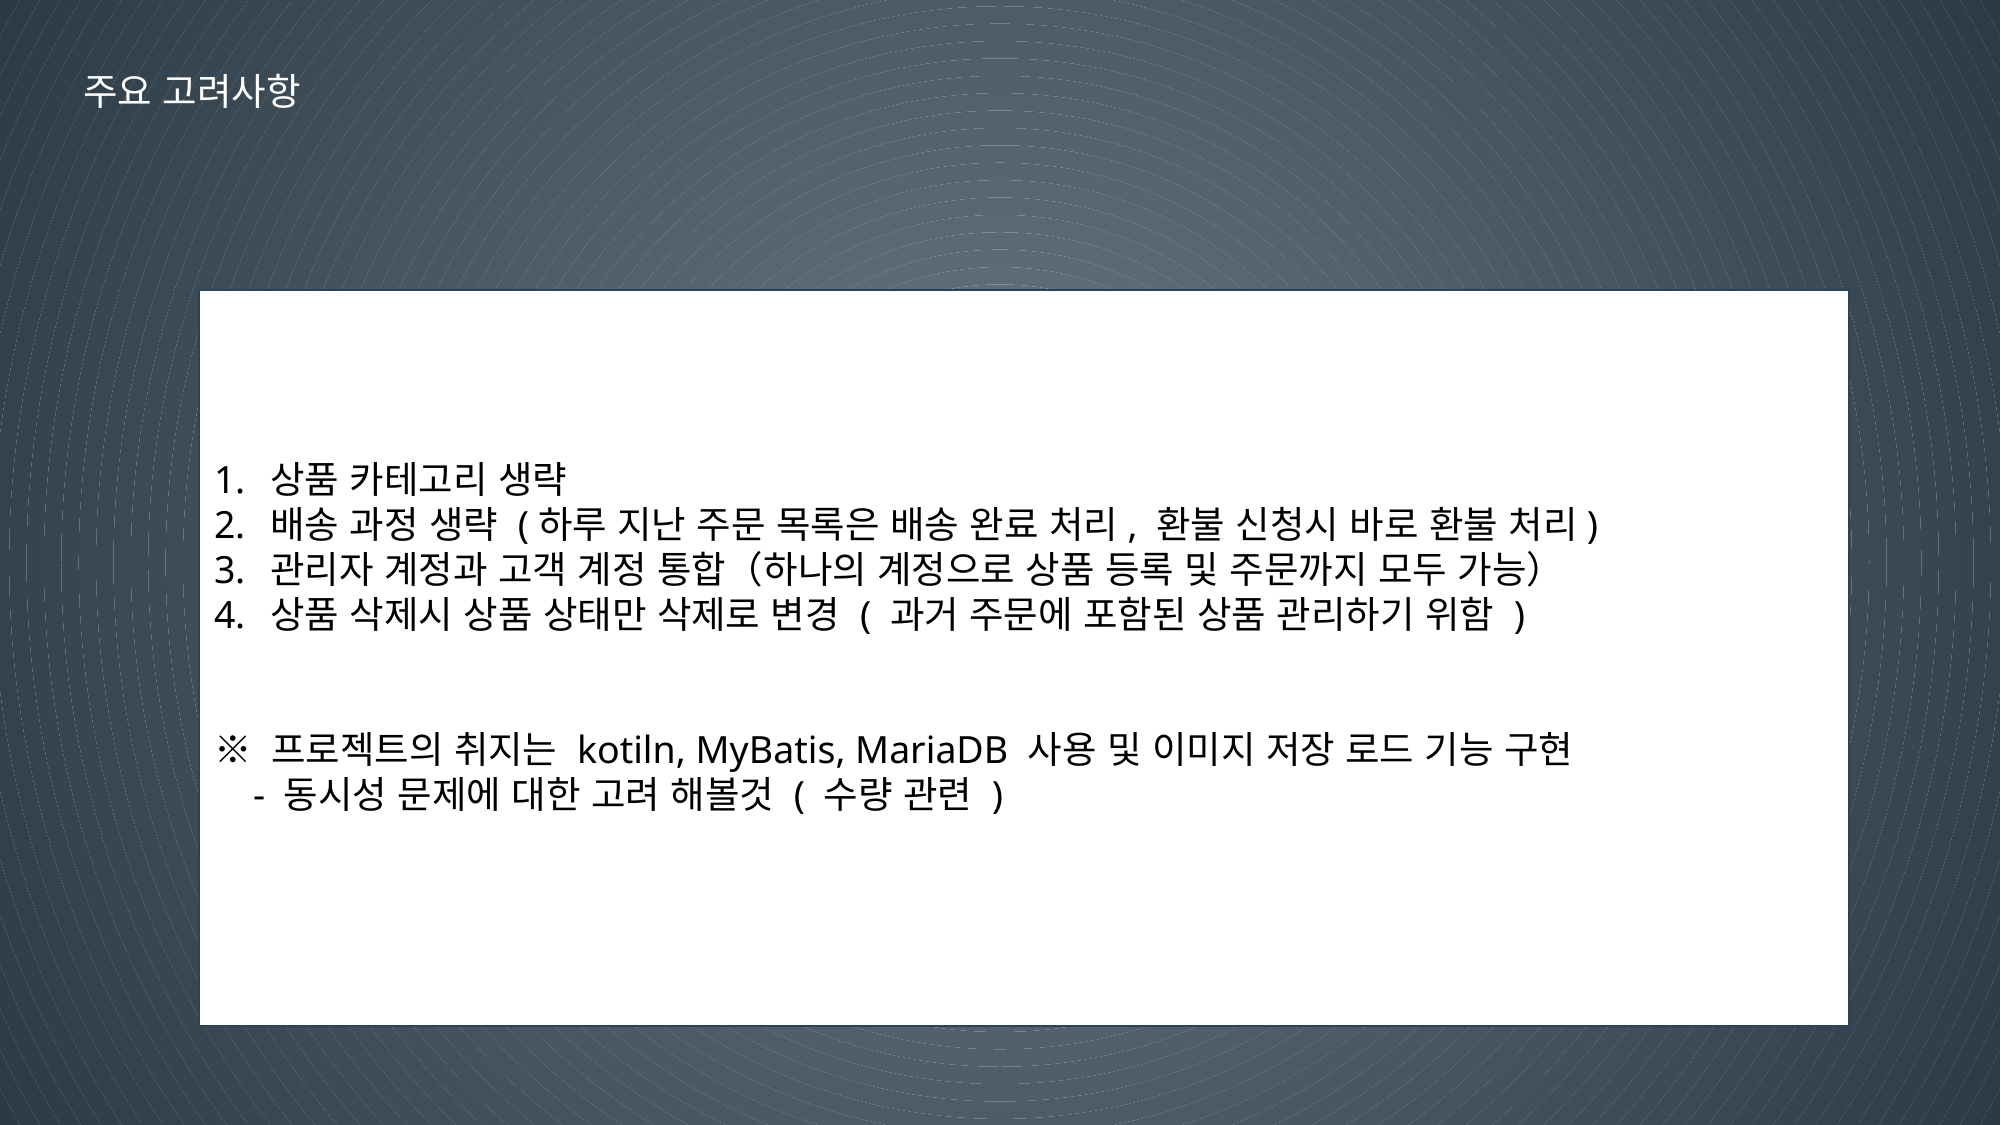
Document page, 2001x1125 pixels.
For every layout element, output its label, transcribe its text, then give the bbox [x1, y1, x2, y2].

text_box 상품 카테고리 생략 배송 과정 생략 (하루 지난 주문 목록은 배송 완료 처리, 환불 신청시 바로 환불 처리) 관리자 계정과 고객 계정 통합（하나의 계정으로 상품 등록 및 주문까지 모두 가능） 상품 삭제시 상품 상태만 삭제로 변경 ( 과거 주문에 포함된 상품 관리하기 위함 ) ※ 프로젝트의 취지는 kotiln, MyBatis, MariaDB 사용 및 이미지 저장 로드 기능 구현 - 동시성 문제에 대한 고려 해볼것 ( 수량 관련 ) [198, 289, 1850, 1027]
text_box 주요 고려사항 [68, 38, 1390, 121]
